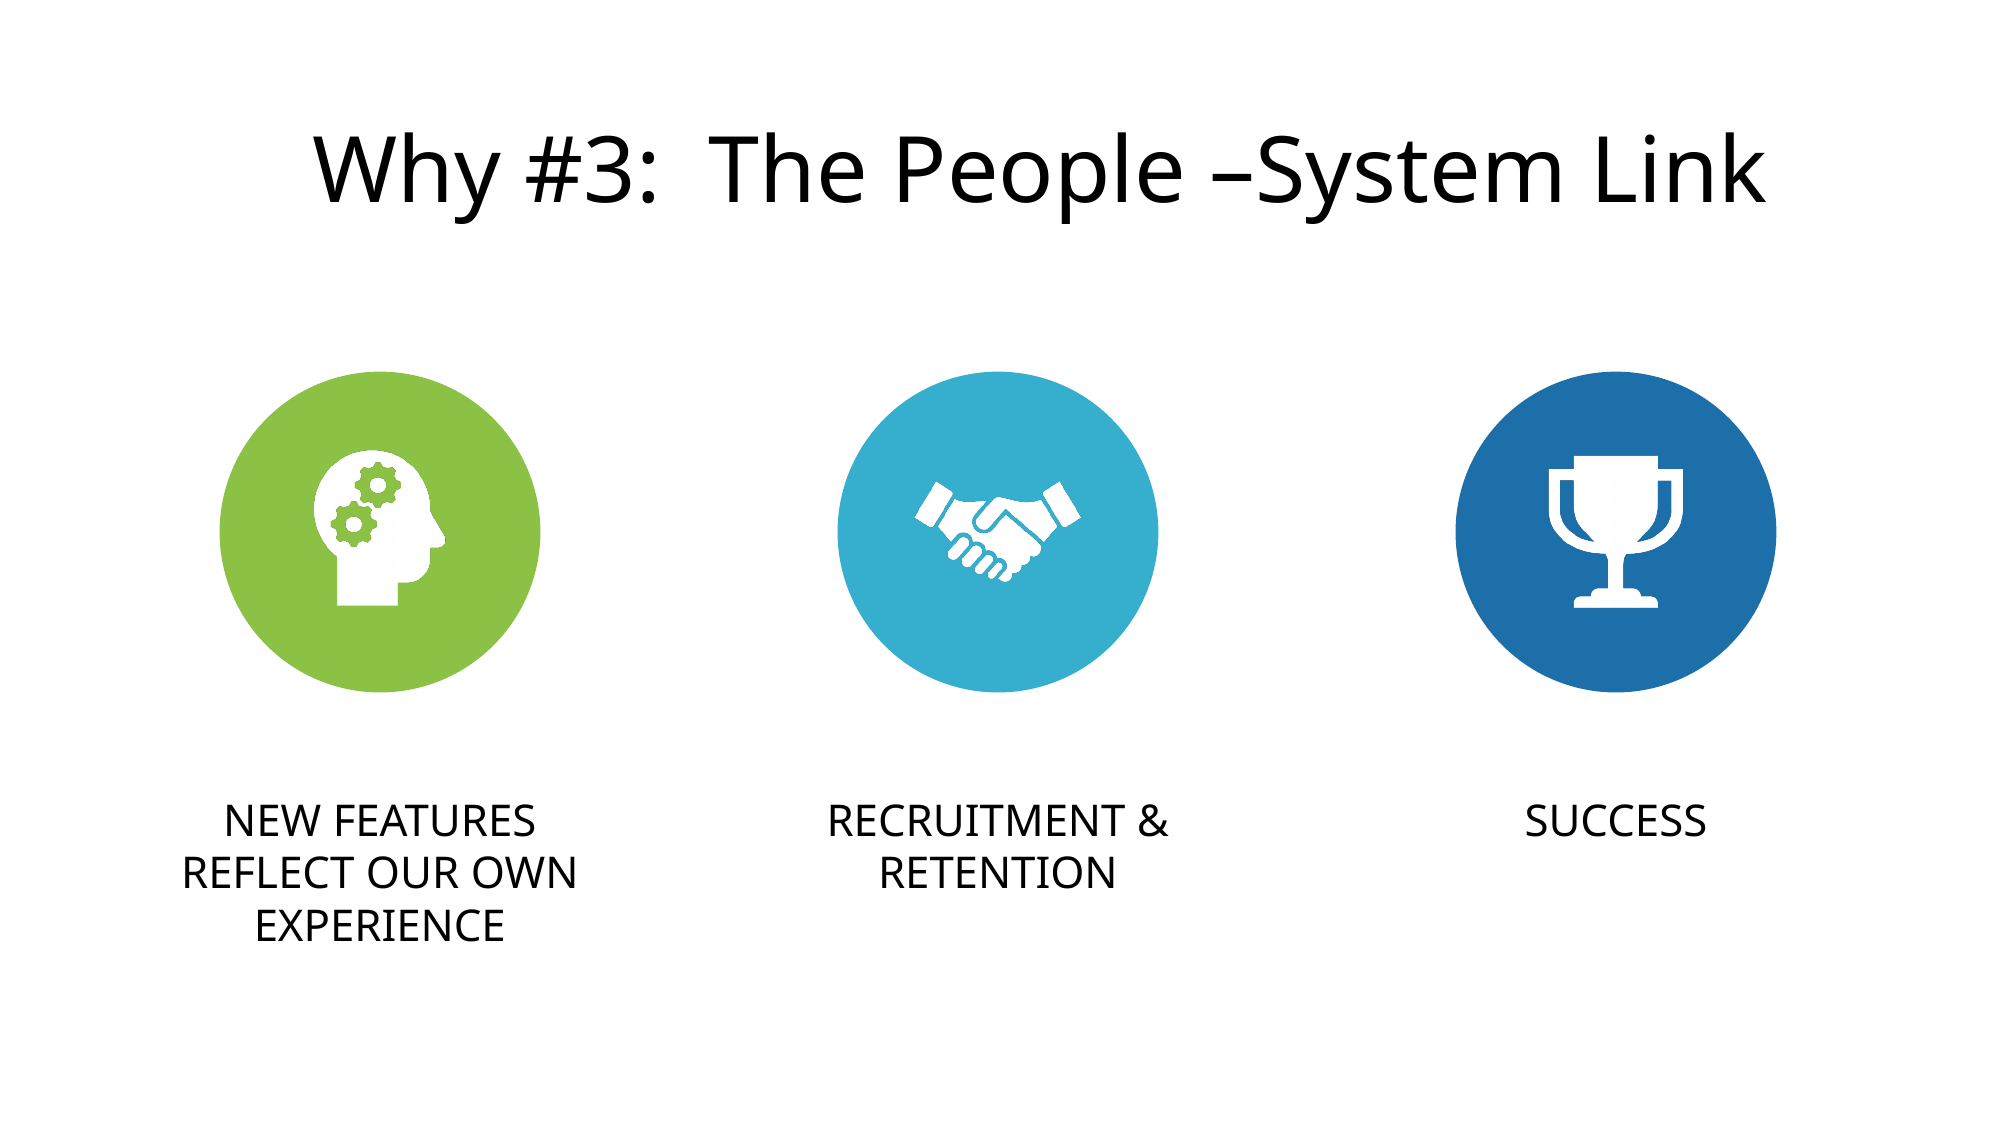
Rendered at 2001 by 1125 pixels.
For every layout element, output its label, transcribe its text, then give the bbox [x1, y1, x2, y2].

title Why #3: The People –System Link [297, 85, 1919, 261]
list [103, 305, 1893, 977]
